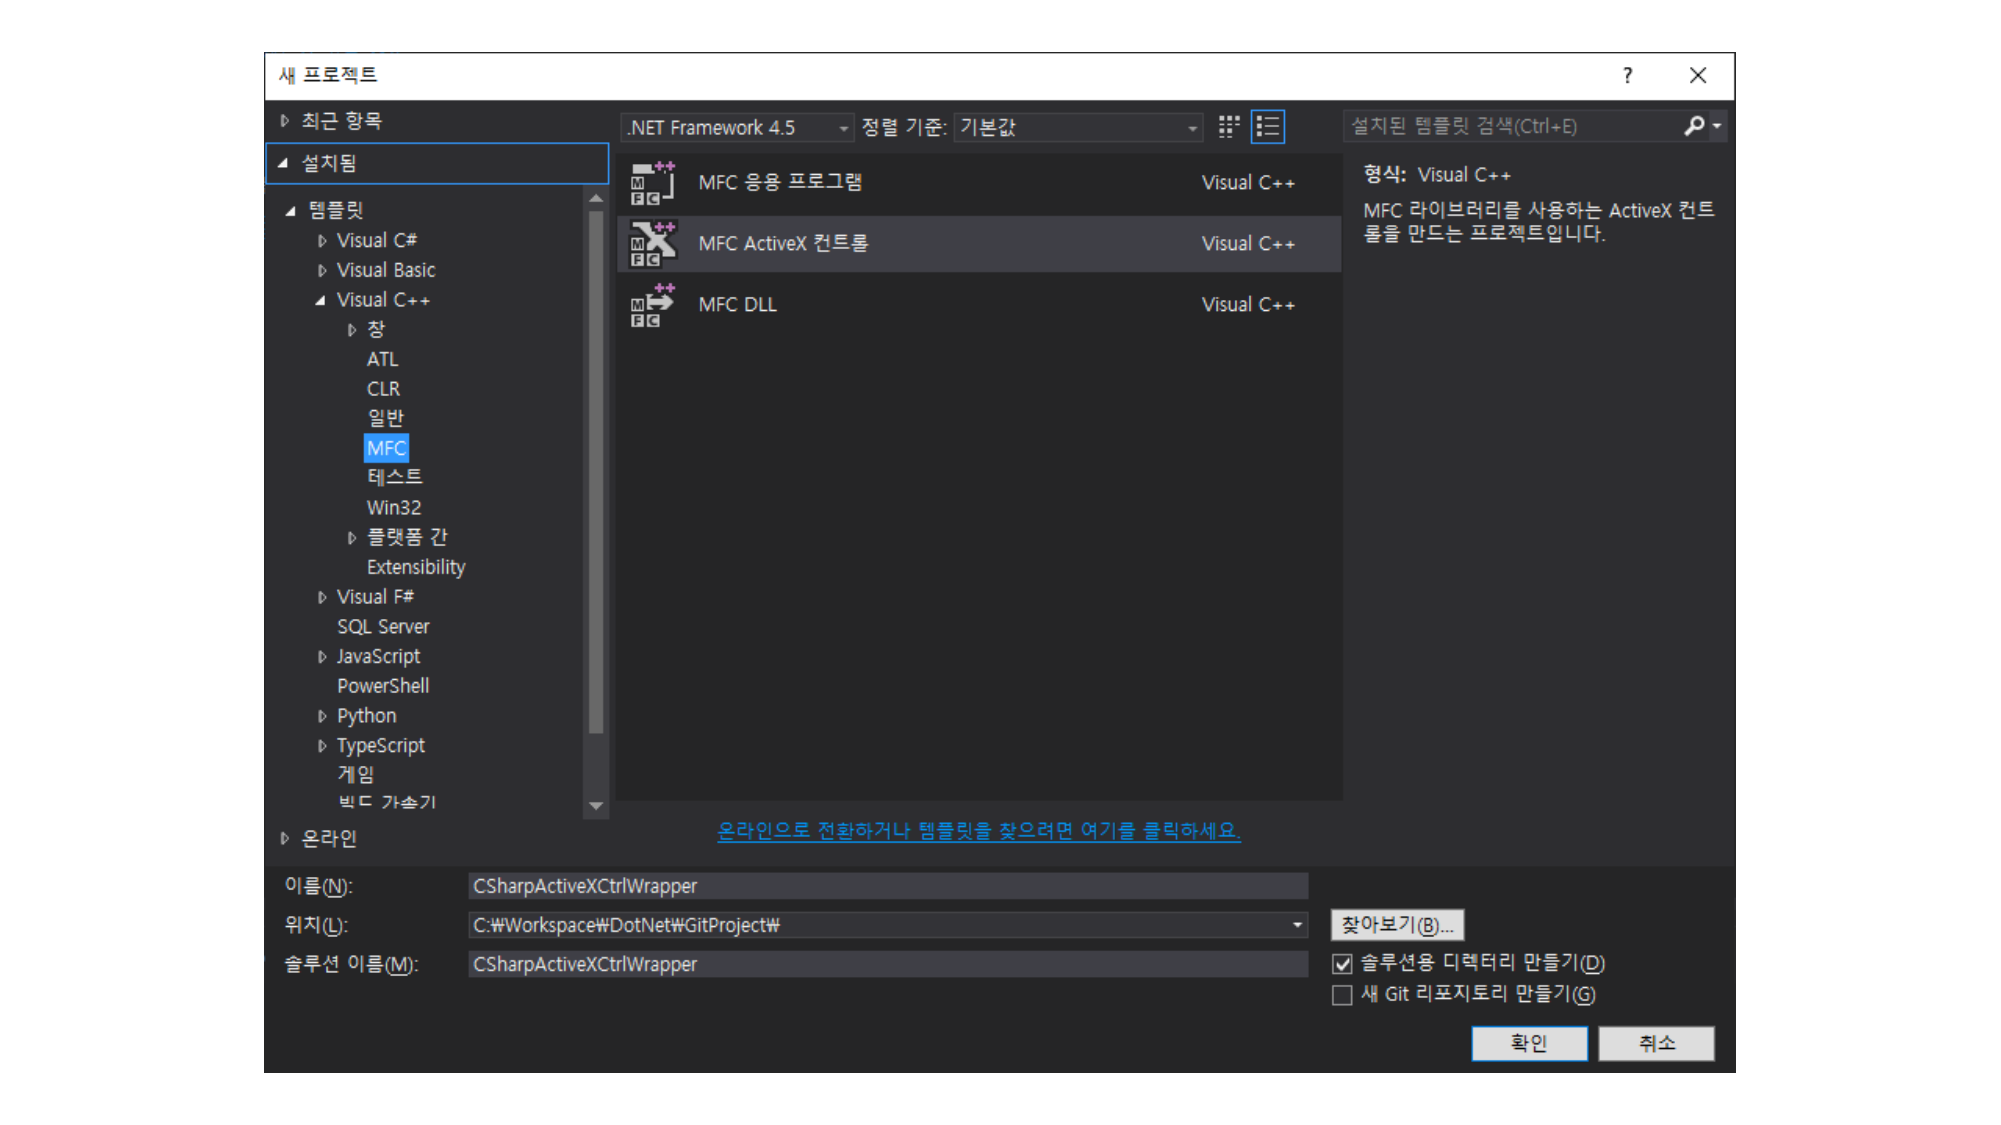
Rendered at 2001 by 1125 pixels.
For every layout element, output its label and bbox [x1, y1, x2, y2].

picture [264, 52, 1736, 1073]
